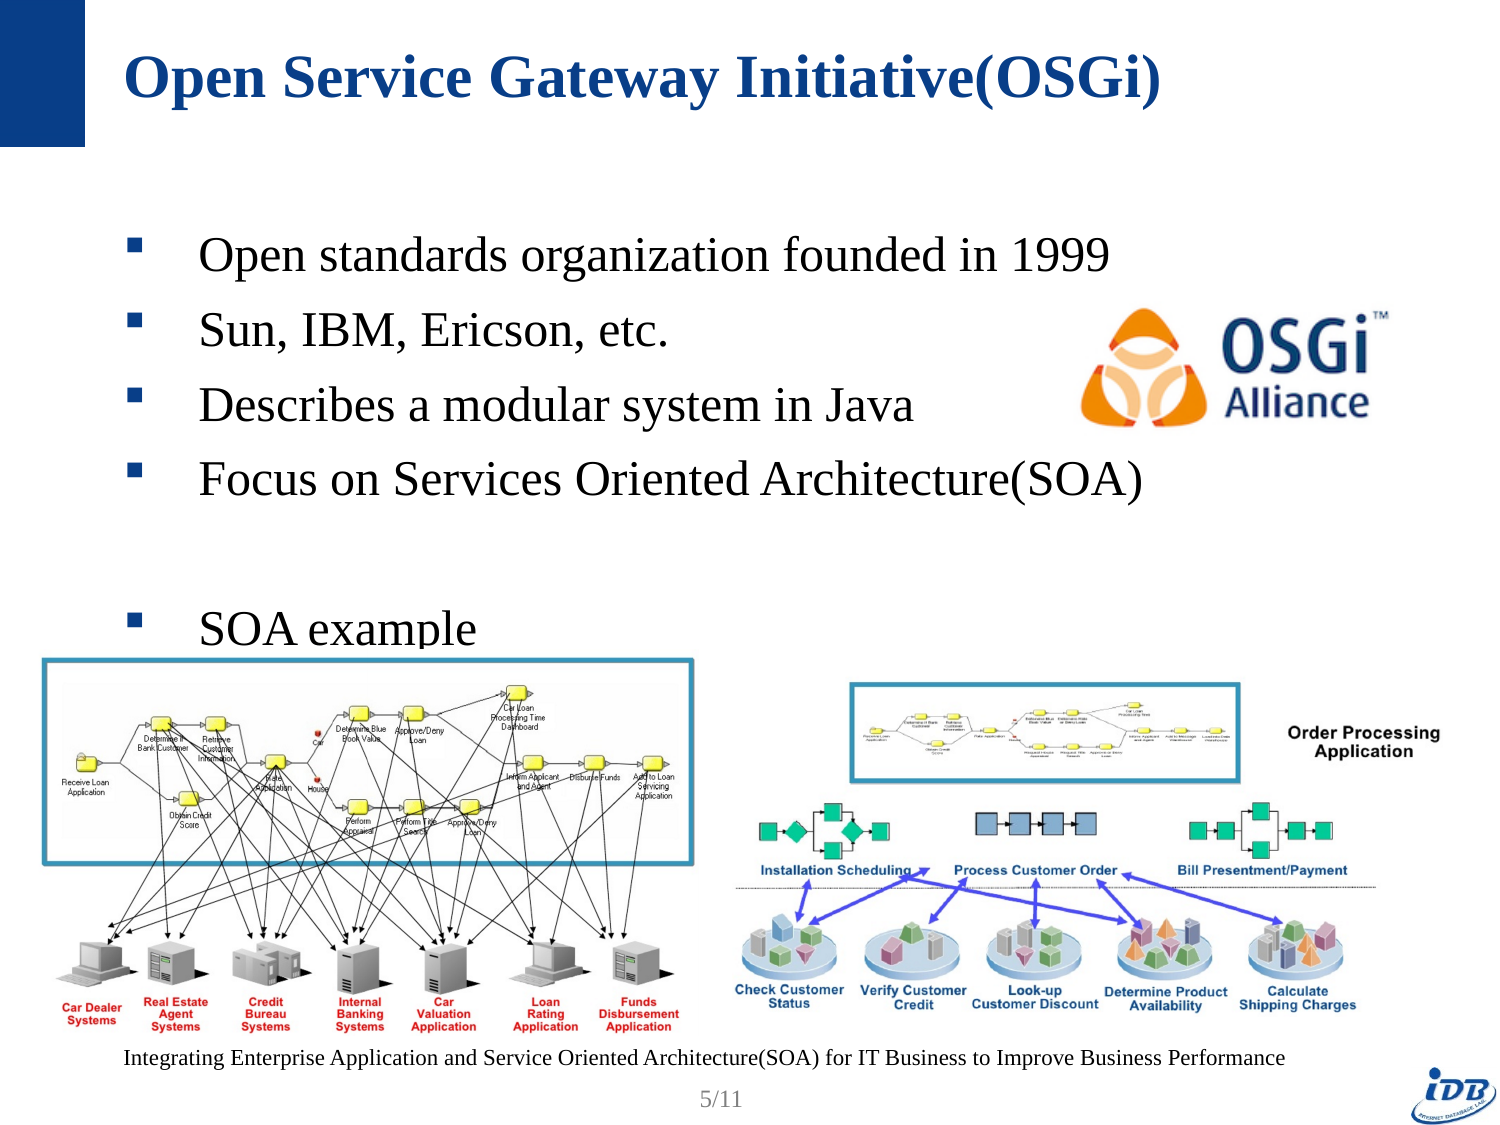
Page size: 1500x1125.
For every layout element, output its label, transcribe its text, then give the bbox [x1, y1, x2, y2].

picture [1063, 291, 1408, 445]
picture [0, 0, 85, 147]
picture [1411, 1067, 1497, 1125]
picture [732, 668, 1443, 1017]
text_box Integrating Enterprise Application and Service Oriented Architecture(SOA) for IT Business to Improve Business Performance [108, 1035, 1471, 1078]
title Open Service Gateway Initiative(OSGi) [108, 15, 1379, 140]
picture [36, 649, 699, 1036]
list Open standards organization founded in 1999 Sun, IBM, Ericson, etc. Describes a modular system in Java Focus on Services Oriented Architecture(SOA) SOA example [108, 220, 1471, 1035]
